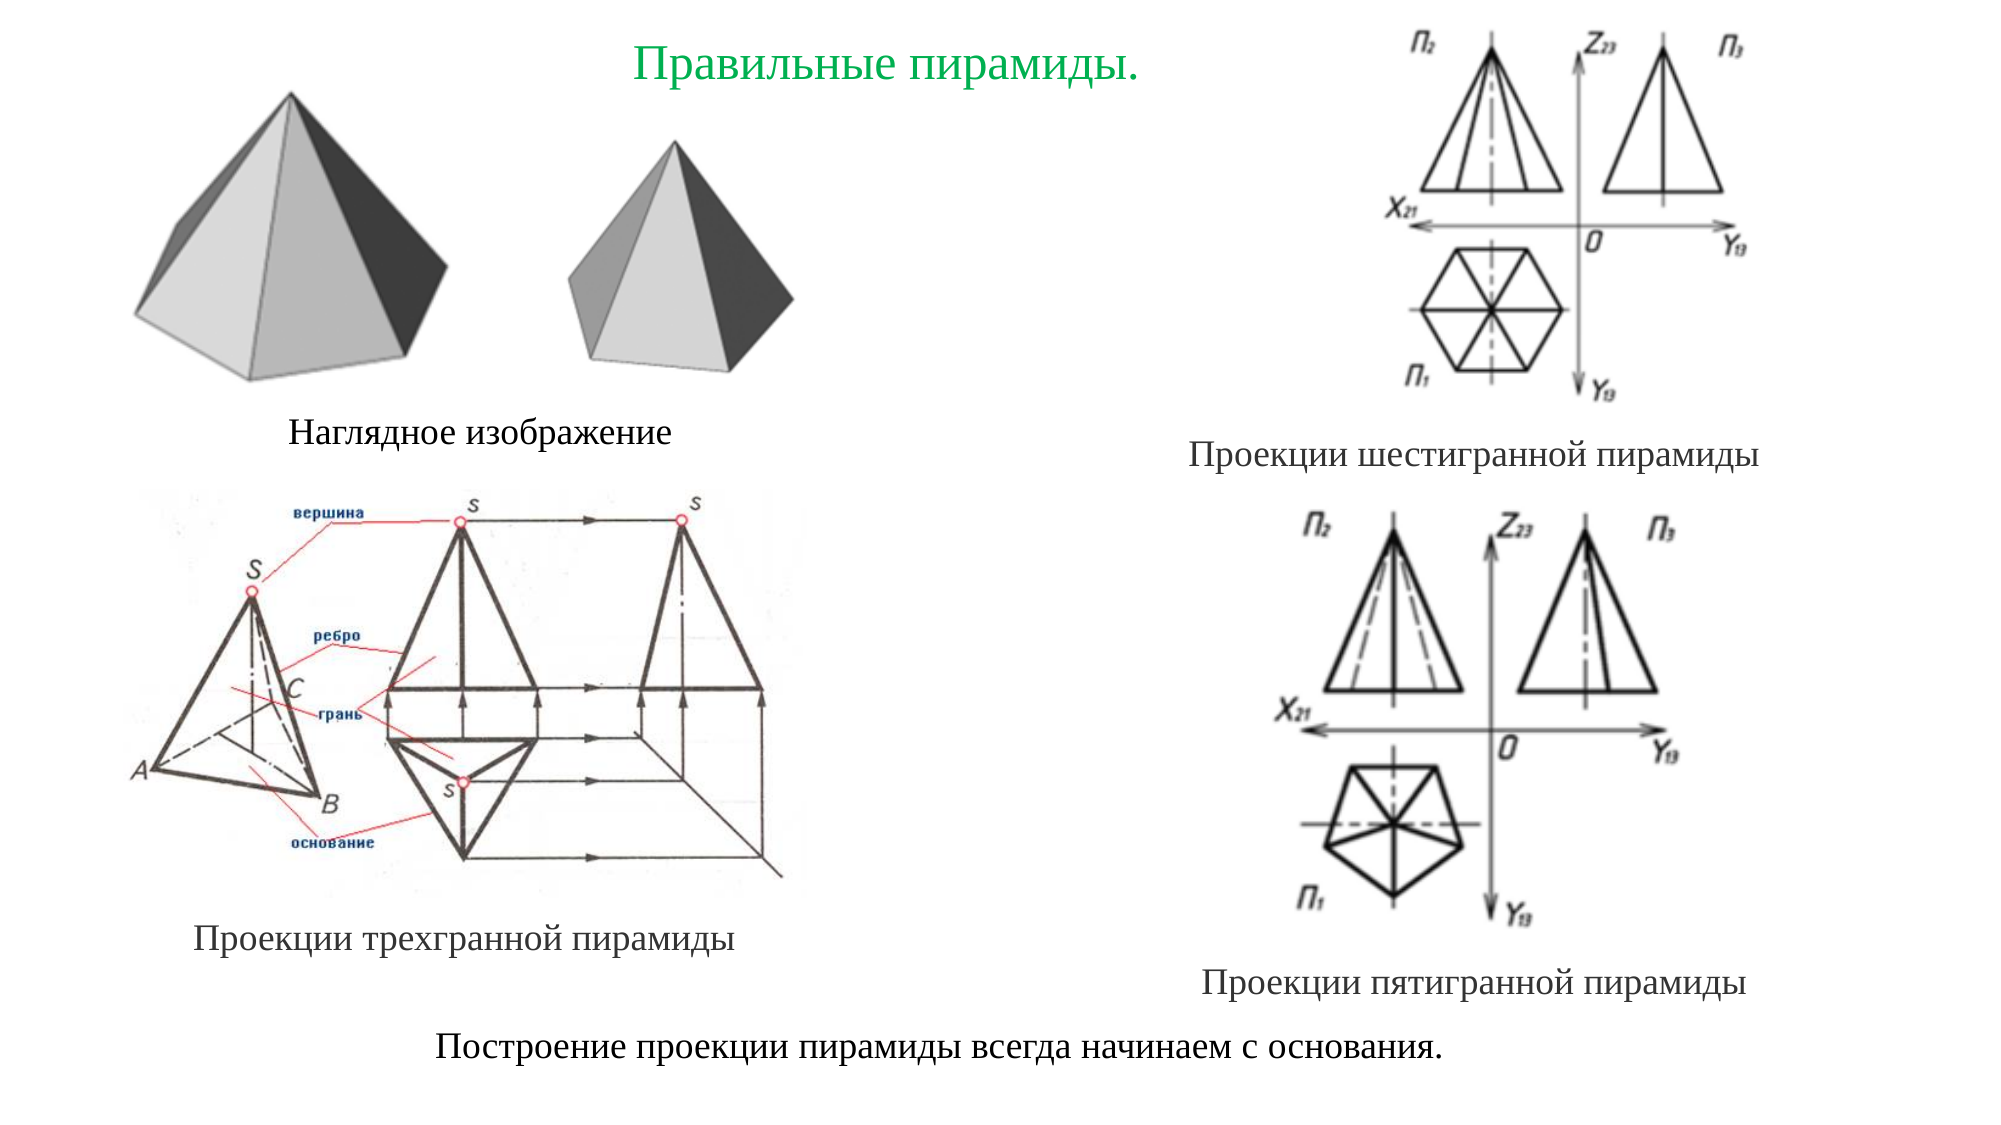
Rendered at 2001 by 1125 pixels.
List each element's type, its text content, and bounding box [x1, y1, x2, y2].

picture [122, 70, 465, 404]
text_box Проекции шестигранной пирамиды [1173, 421, 1776, 481]
picture [122, 459, 807, 898]
text_box Проекции трехгранной пирамиды [178, 905, 751, 965]
text_box Правильные пирамиды. [618, 22, 1168, 98]
text_box Наглядное изображение [273, 399, 688, 459]
picture [556, 126, 807, 382]
text_box Построение проекции пирамиды всегда начинаем с основания. [420, 1013, 1470, 1074]
text_box Проекции пятигранной пирамиды [1186, 949, 1763, 1009]
picture [1241, 499, 1707, 938]
picture [1363, 21, 1790, 409]
